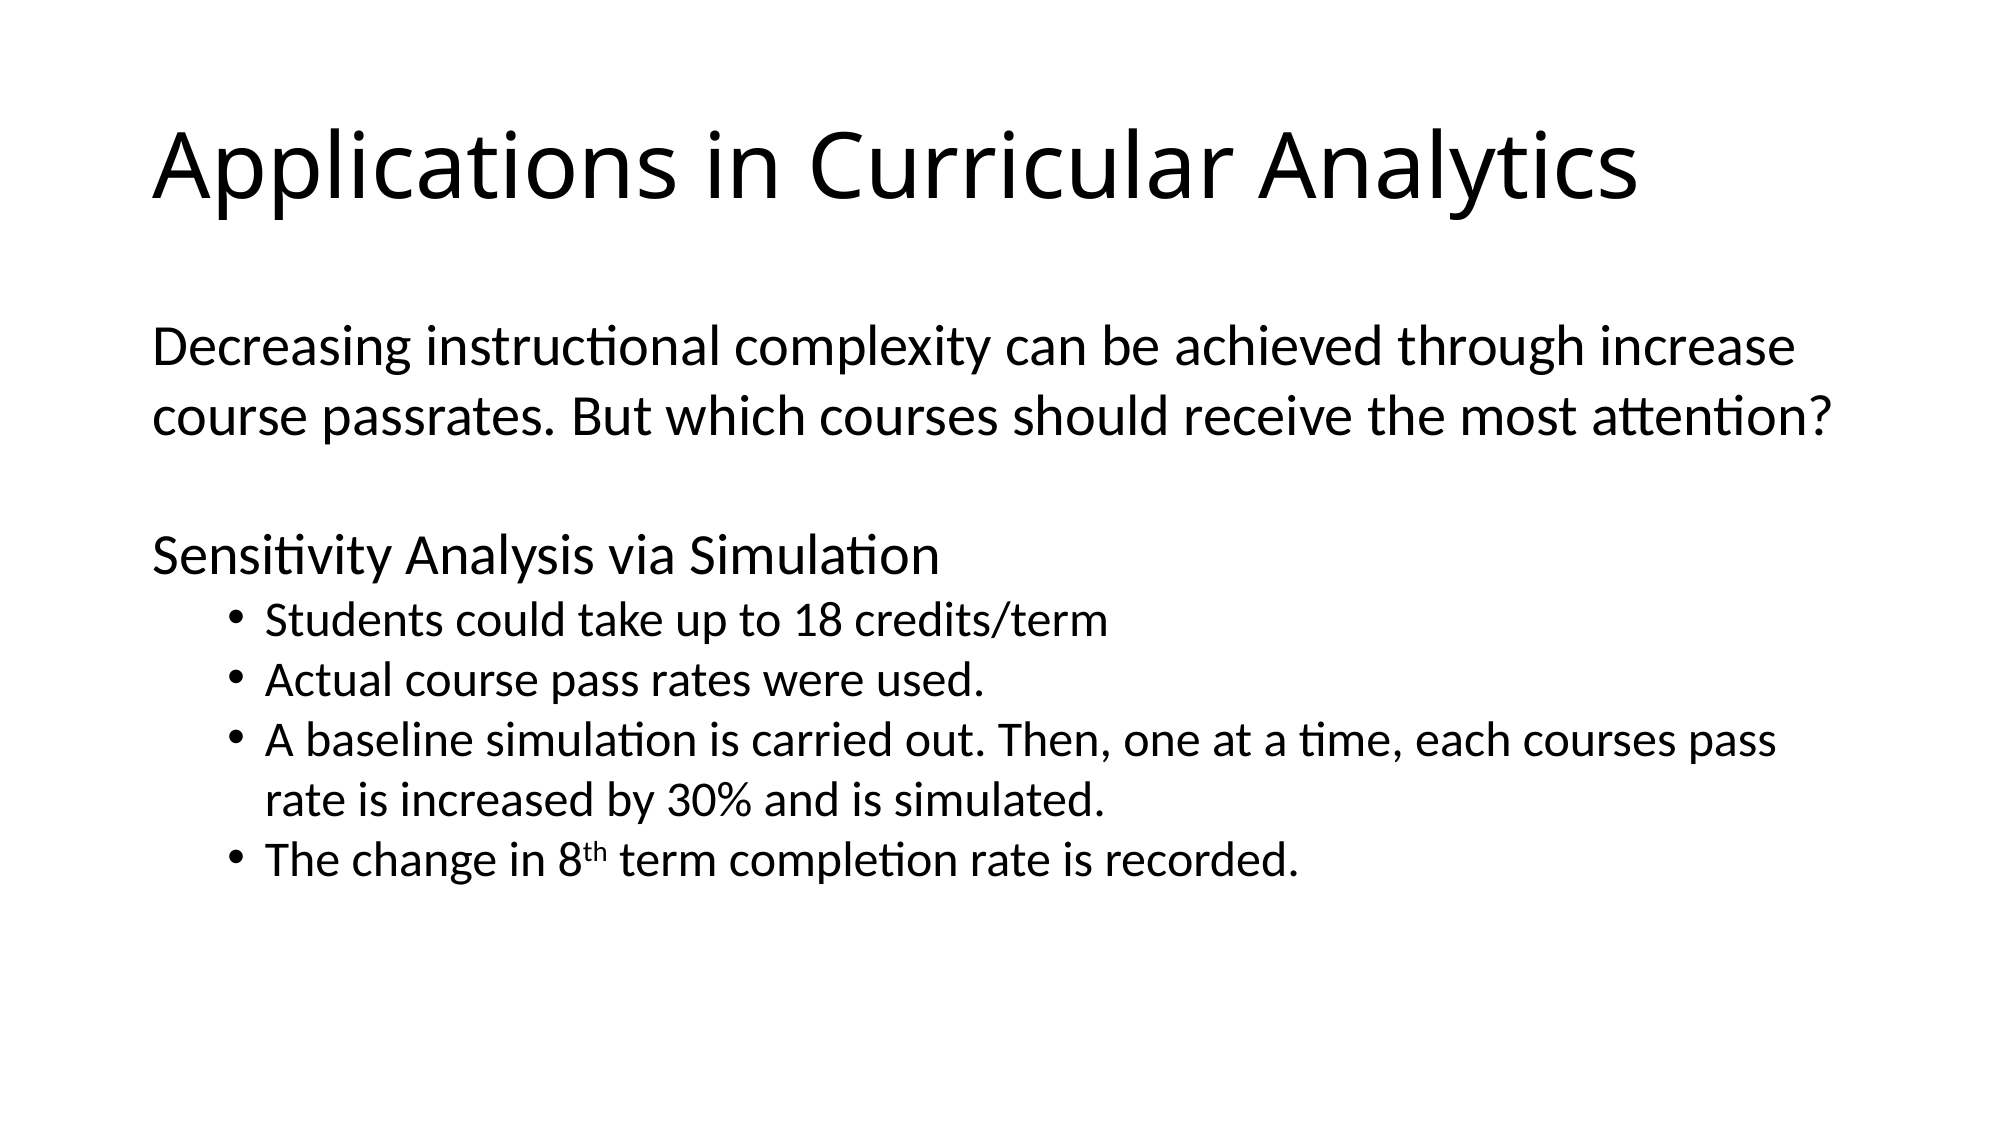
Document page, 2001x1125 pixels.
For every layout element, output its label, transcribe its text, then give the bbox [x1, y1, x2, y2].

title Applications in Curricular Analytics [137, 59, 1863, 278]
list Decreasing instructional complexity can be achieved through increase course passrates. But which courses should receive the most attention? Sensitivity Analysis via Simulation Students could take up to 18 credits/term Actual course pass rates were used. A baseline simulation is carried out. Then, one at a time, each courses pass rate is increased by 30% and is simulated. The change in 8th term completion rate is recorded. [137, 299, 1863, 1014]
